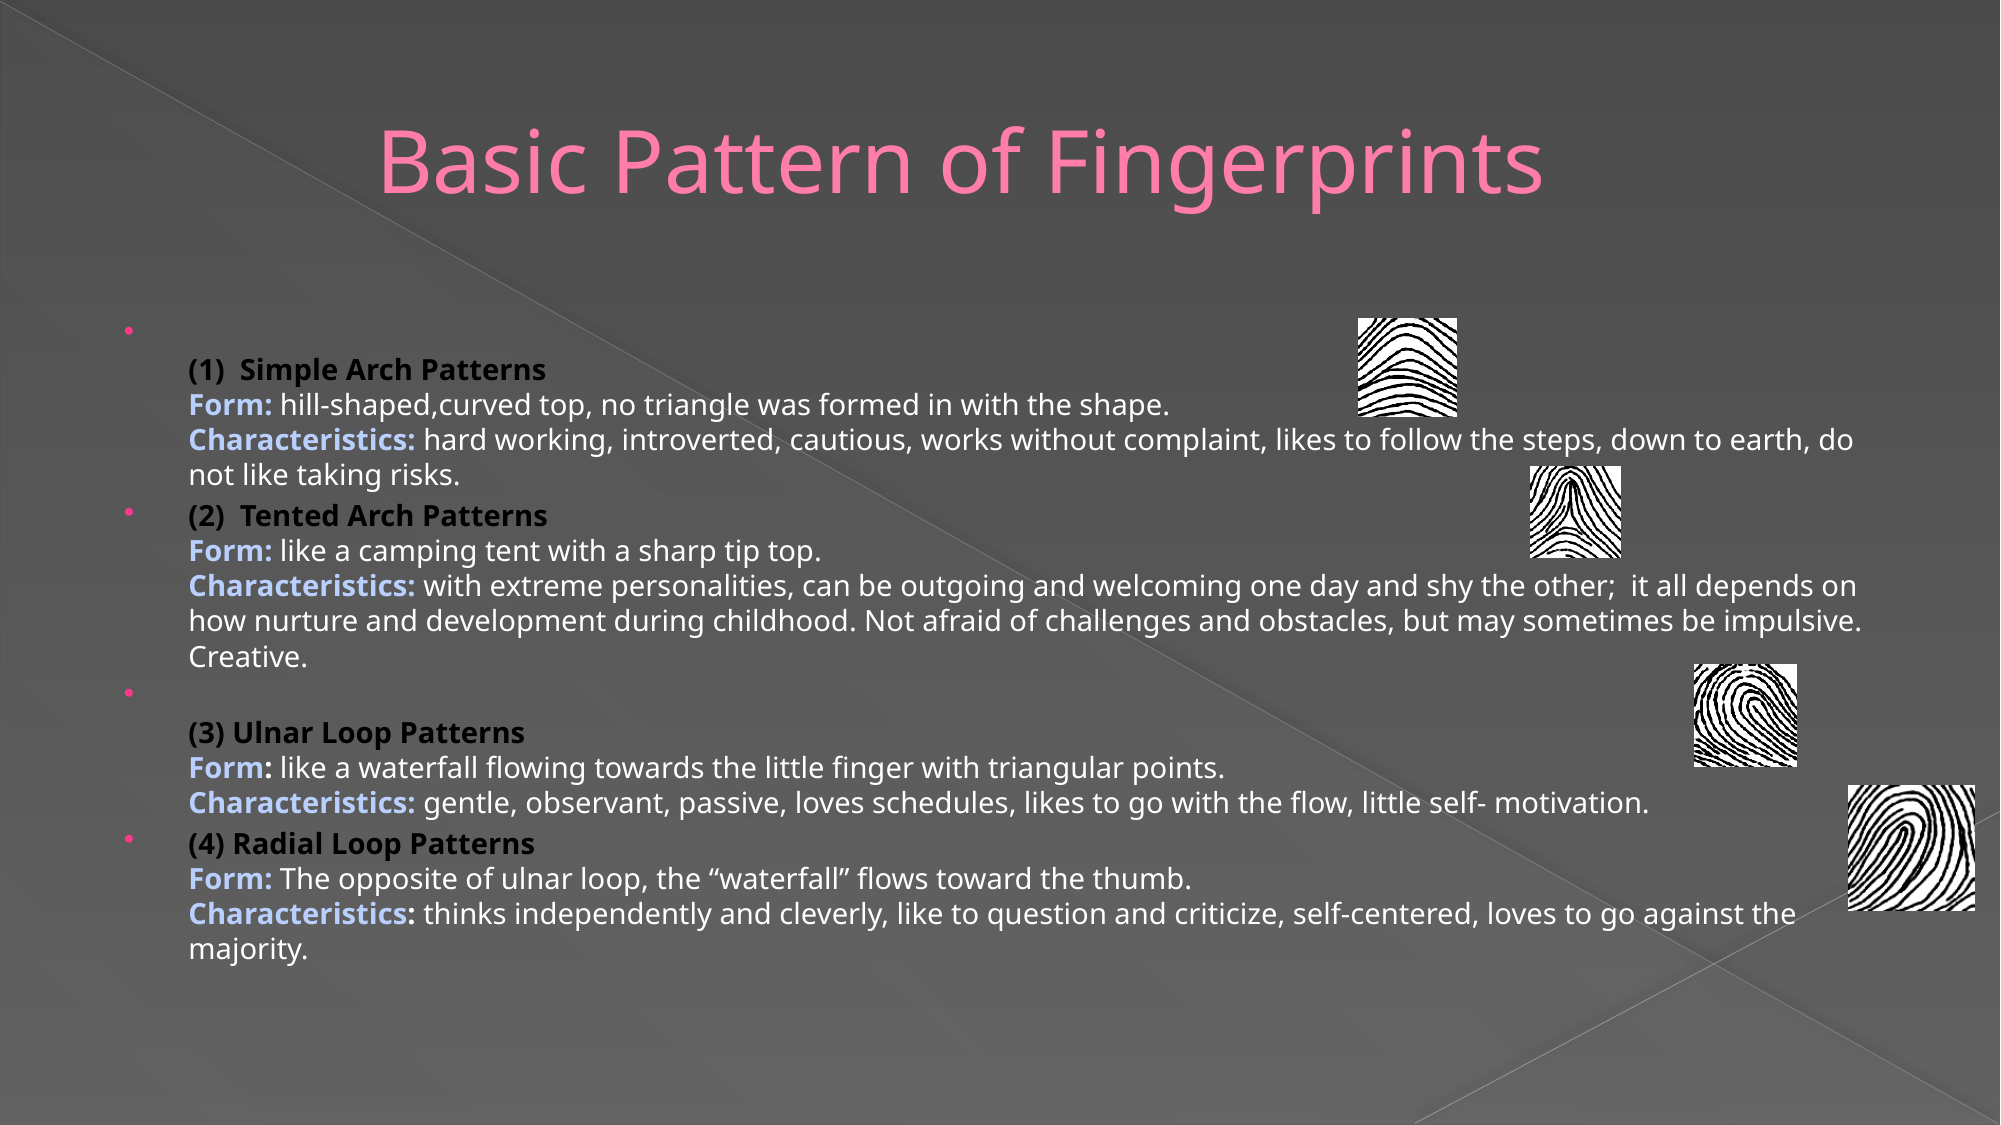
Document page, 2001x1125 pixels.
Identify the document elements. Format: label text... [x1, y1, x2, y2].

picture [1357, 318, 1457, 417]
title Basic Pattern of Fingerprints [99, 43, 1900, 274]
picture [1529, 466, 1621, 558]
picture [1694, 664, 1797, 767]
picture [1847, 784, 1975, 912]
list (1) Simple Arch Patterns Form: hill-shaped,curved top, no triangle was formed in with the shape. Characteristics: hard working, introverted, cautious, works without complaint, likes to follow the steps, down to earth, do not like taking risks. (2) Tented Arch Patterns Form: like a camping tent with a sharp tip top. Characteristics: with extreme personalities, can be outgoing and welcoming one day and shy the other; it all depends on how nurture and development during childhood. Not afraid of challenges and obstacles, but may sometimes be impulsive. Creative. (3) Ulnar Loop Patterns Form: like a waterfall flowing towards the little finger with triangular points. Characteristics: gentle, observant, passive, loves schedules, likes to go with the flow, little self- motivation. (4) Radial Loop Patterns Form: The opposite of ulnar loop, the “waterfall” flows toward the thumb. Characteristics: thinks independently and cleverly, like to question and criticize, self-centered, loves to go against the majority. [99, 308, 1900, 1059]
